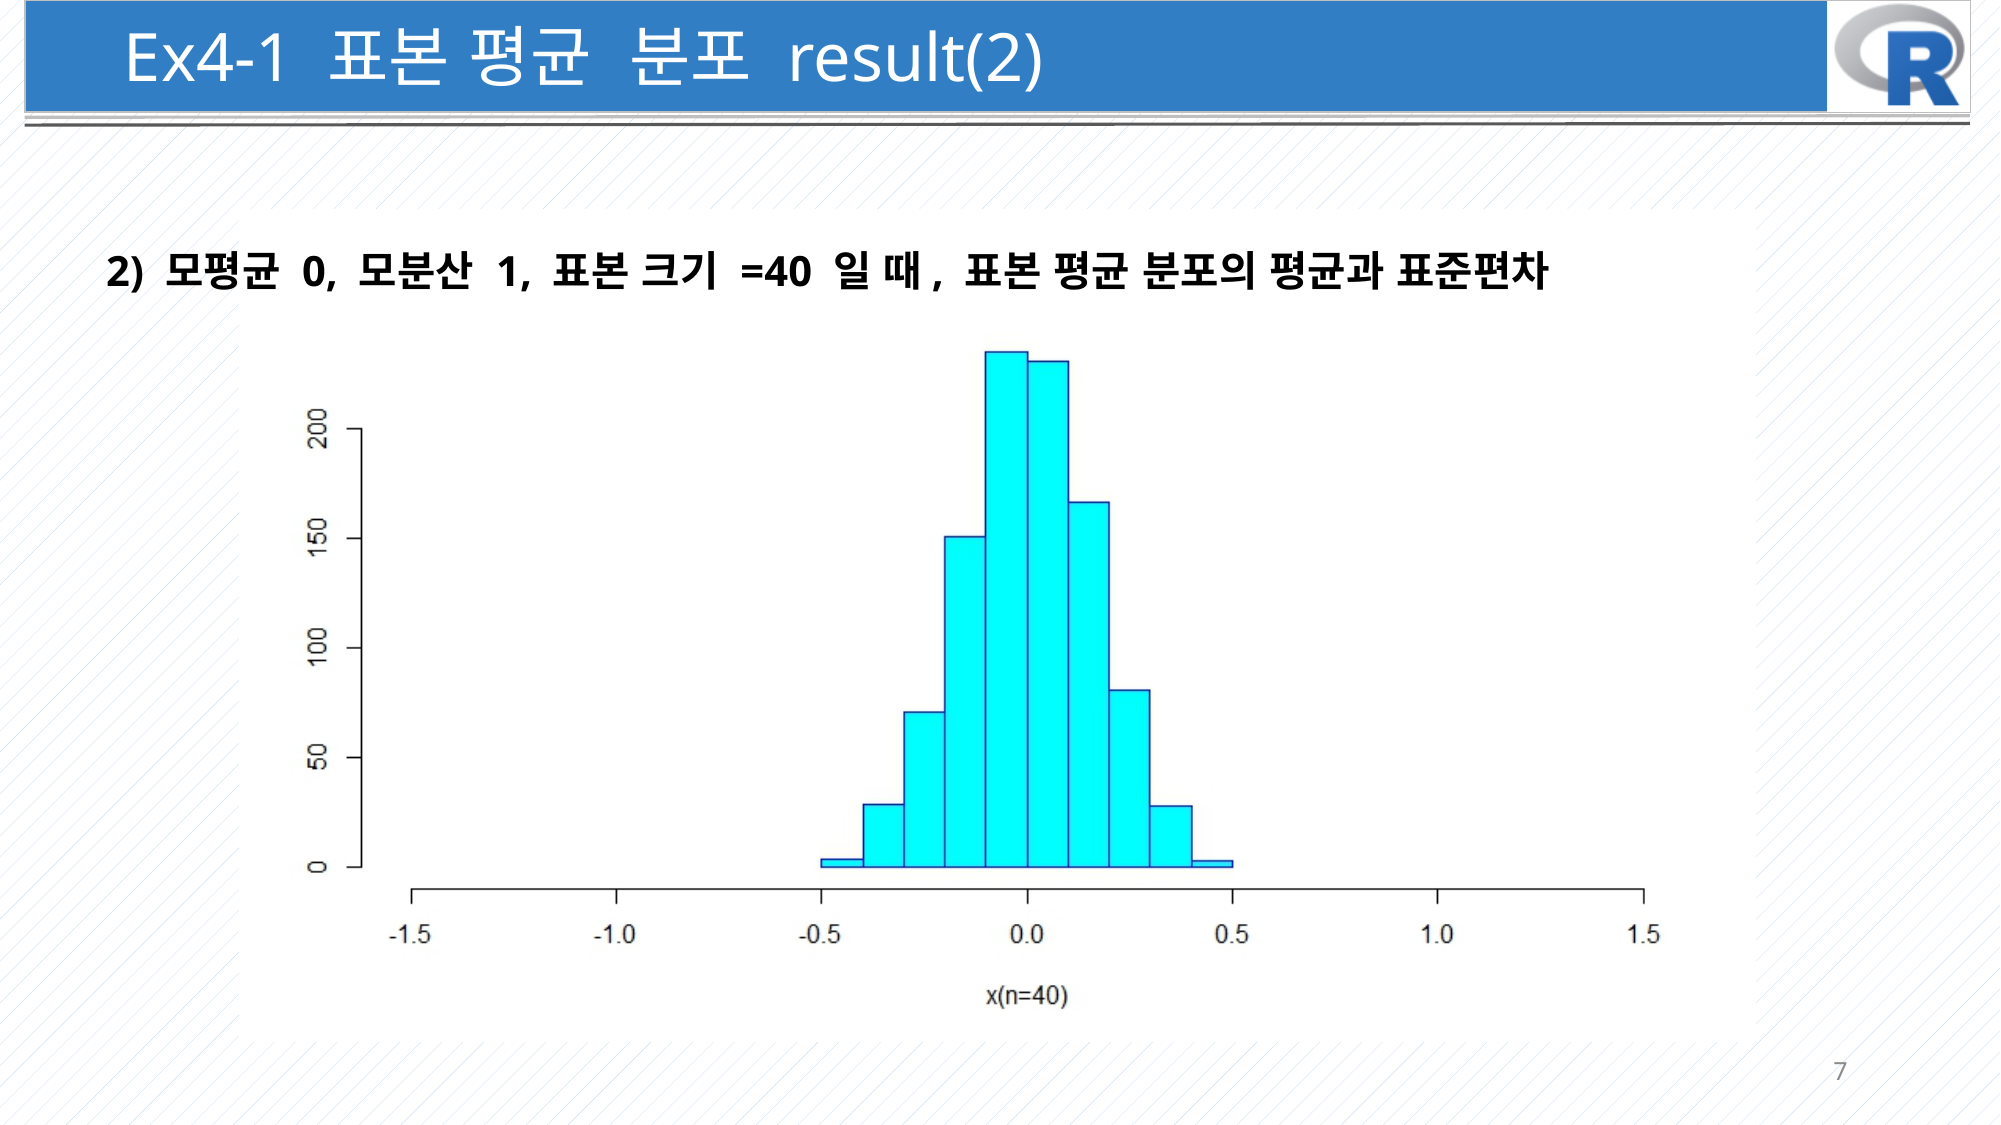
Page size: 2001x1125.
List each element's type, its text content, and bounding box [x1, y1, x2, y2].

picture [1827, 1, 1970, 112]
picture [239, 209, 1756, 1042]
slide_number 7 [1412, 1042, 1863, 1103]
text_box [24, 0, 1971, 113]
